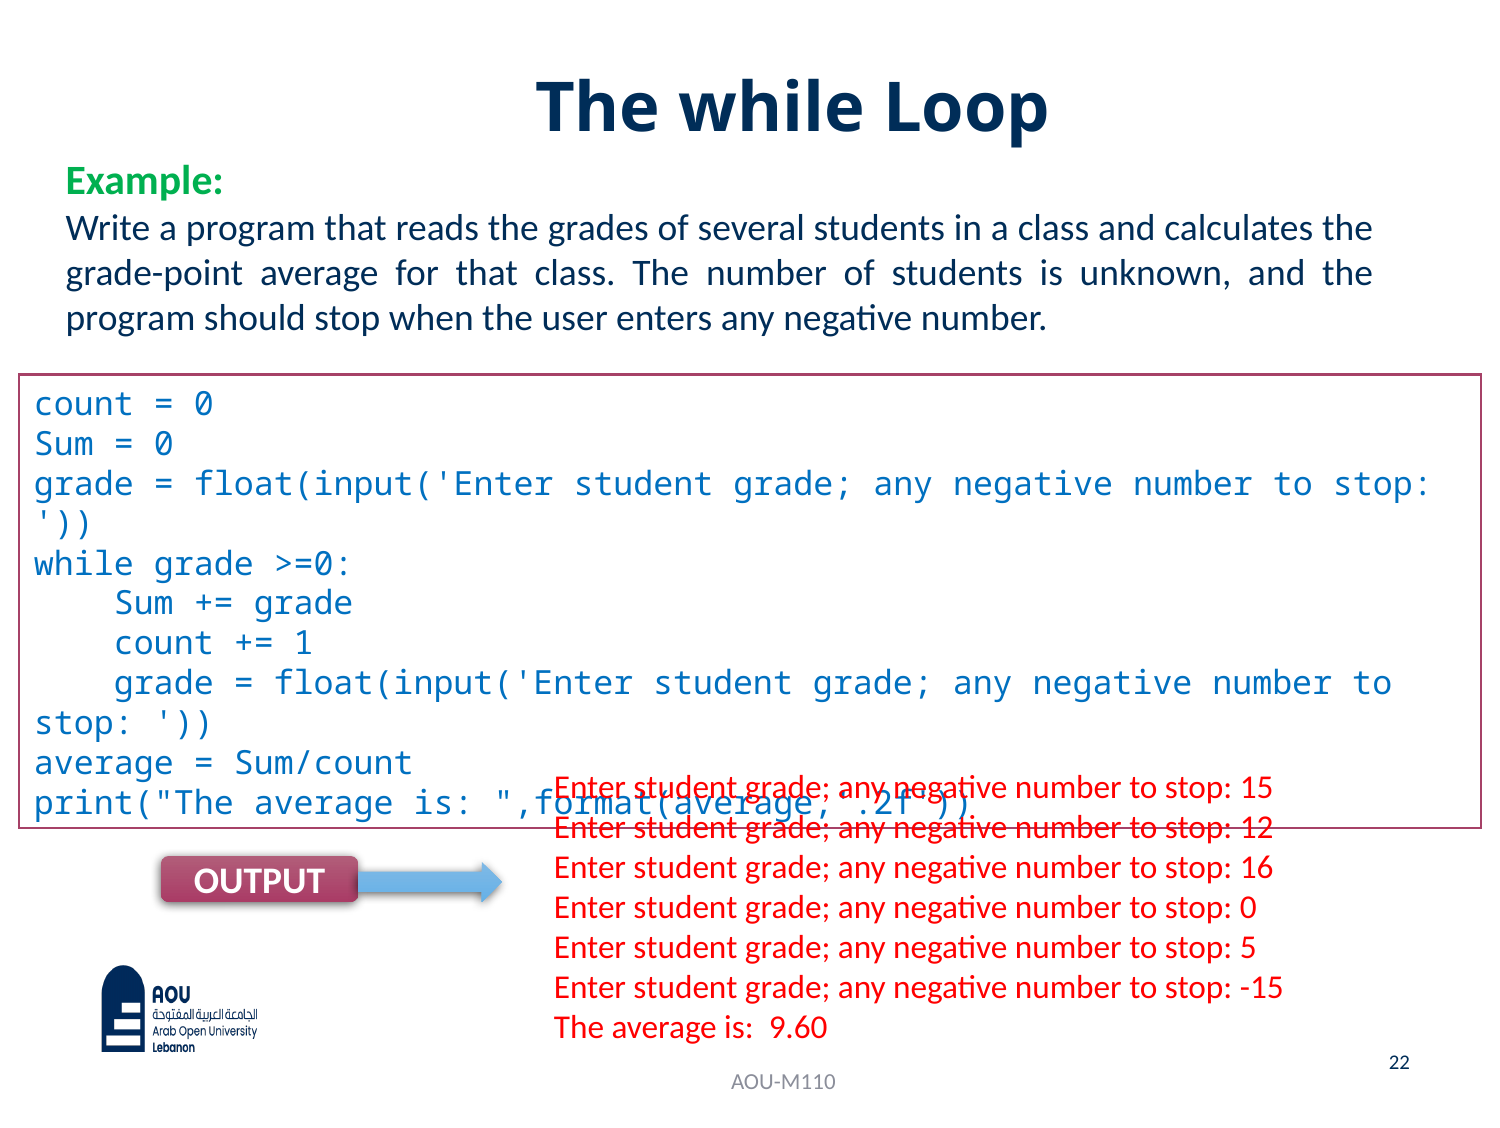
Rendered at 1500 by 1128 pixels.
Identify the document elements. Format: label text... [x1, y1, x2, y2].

text_box Example: Write a program that reads the grades of several students in a class and calculates the grade-point average for that class. The number of students is unknown, and the program should stop when the user enters any negative number. [50, 145, 1390, 345]
text_box count = 0 Sum = 0 grade = float(input('Enter student grade; any negative number to stop: ')) while grade >=0: Sum += grade count += 1 grade = float(input('Enter student grade; any negative number to stop: ')) average = Sum/count print("The average is: ",format(average,'.2f')) [18, 373, 1482, 829]
picture [89, 948, 269, 1068]
title The while Loop [161, 51, 1425, 167]
slide_number 22 [1354, 1053, 1425, 1091]
footer AOU-M110 [356, 1050, 1211, 1111]
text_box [161, 855, 502, 902]
text_box Enter student grade; any negative number to stop: 15 Enter student grade; any negative number to stop: 12 Enter student grade; any negative number to stop: 16 Enter student grade; any negative number to stop: 0 Enter student grade; any negative number to stop: 5 Enter student grade; any negative number to stop: -15 The average is: 9.60 [539, 758, 1436, 1053]
